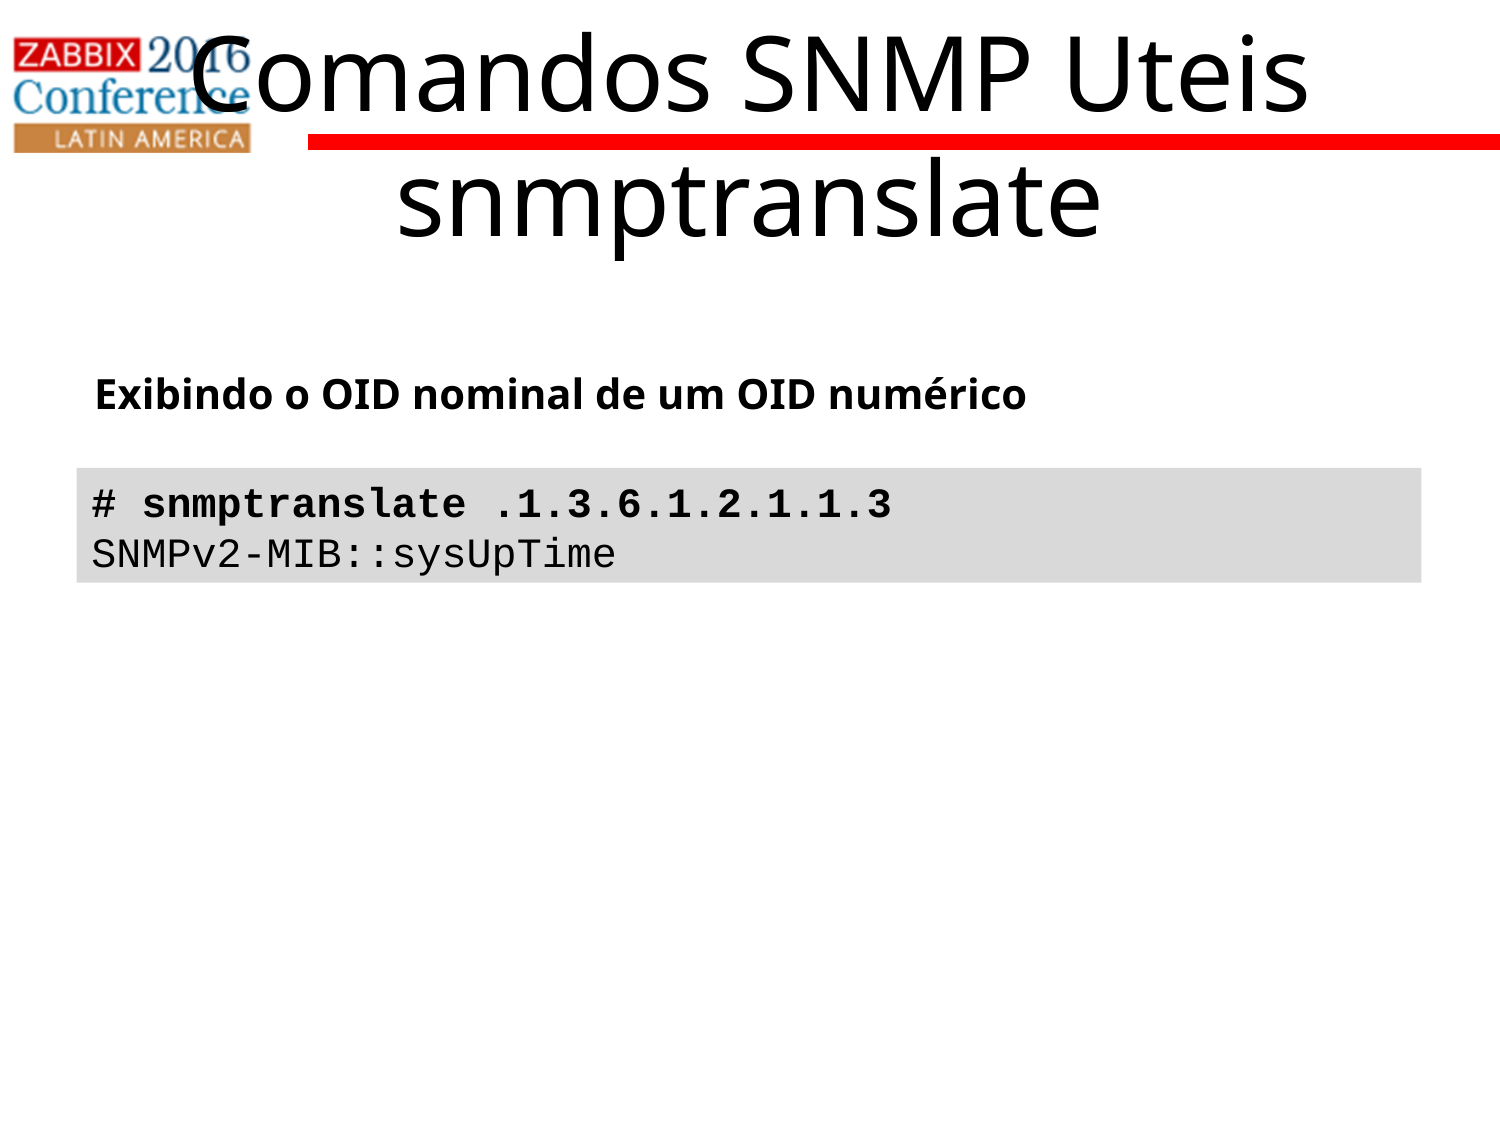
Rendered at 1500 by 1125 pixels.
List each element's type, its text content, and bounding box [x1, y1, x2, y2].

text_box Exibindo o OID nominal de um OID numérico [79, 360, 1425, 426]
text_box # snmptranslate .1.3.6.1.2.1.1.3 SNMPv2-MIB::sysUpTime [76, 467, 1422, 583]
text_box Comandos SNMP Uteis snmptranslate [0, 0, 1500, 265]
